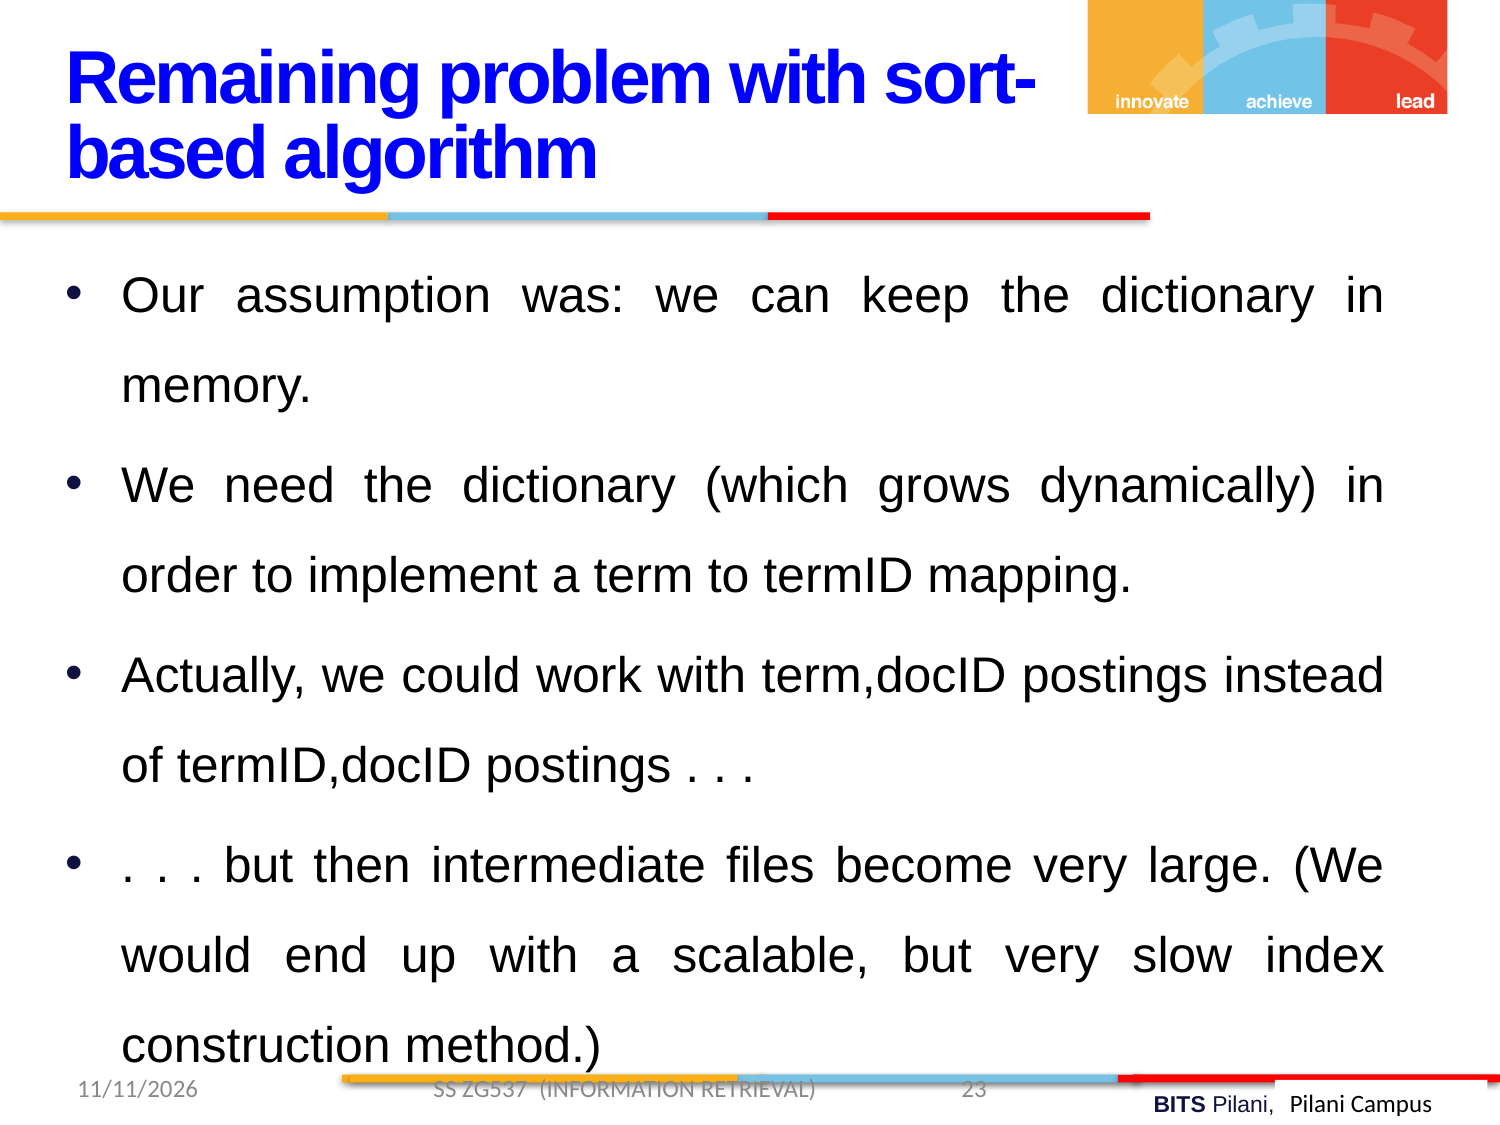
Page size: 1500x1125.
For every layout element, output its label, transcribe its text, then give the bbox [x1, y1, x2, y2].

picture [1087, 0, 1448, 114]
text_box Pilani Campus [1274, 1079, 1488, 1125]
list Remaining problem with sort-based algorithm [50, 24, 1088, 213]
text_box 2/9/2019 SS ZG537 (INFORMATION RETRIEVAL) 23 [62, 1072, 1050, 1125]
list Our assumption was: we can keep the dictionary in memory. We need the dictionary (which grows dynamically) in order to implement a term to termID mapping. Actually, we could work with term,docID postings instead of termID,docID postings . . . . . . but then intermediate files become very large. (We would end up with a scalable, but very slow index construction method.) [50, 224, 1400, 968]
